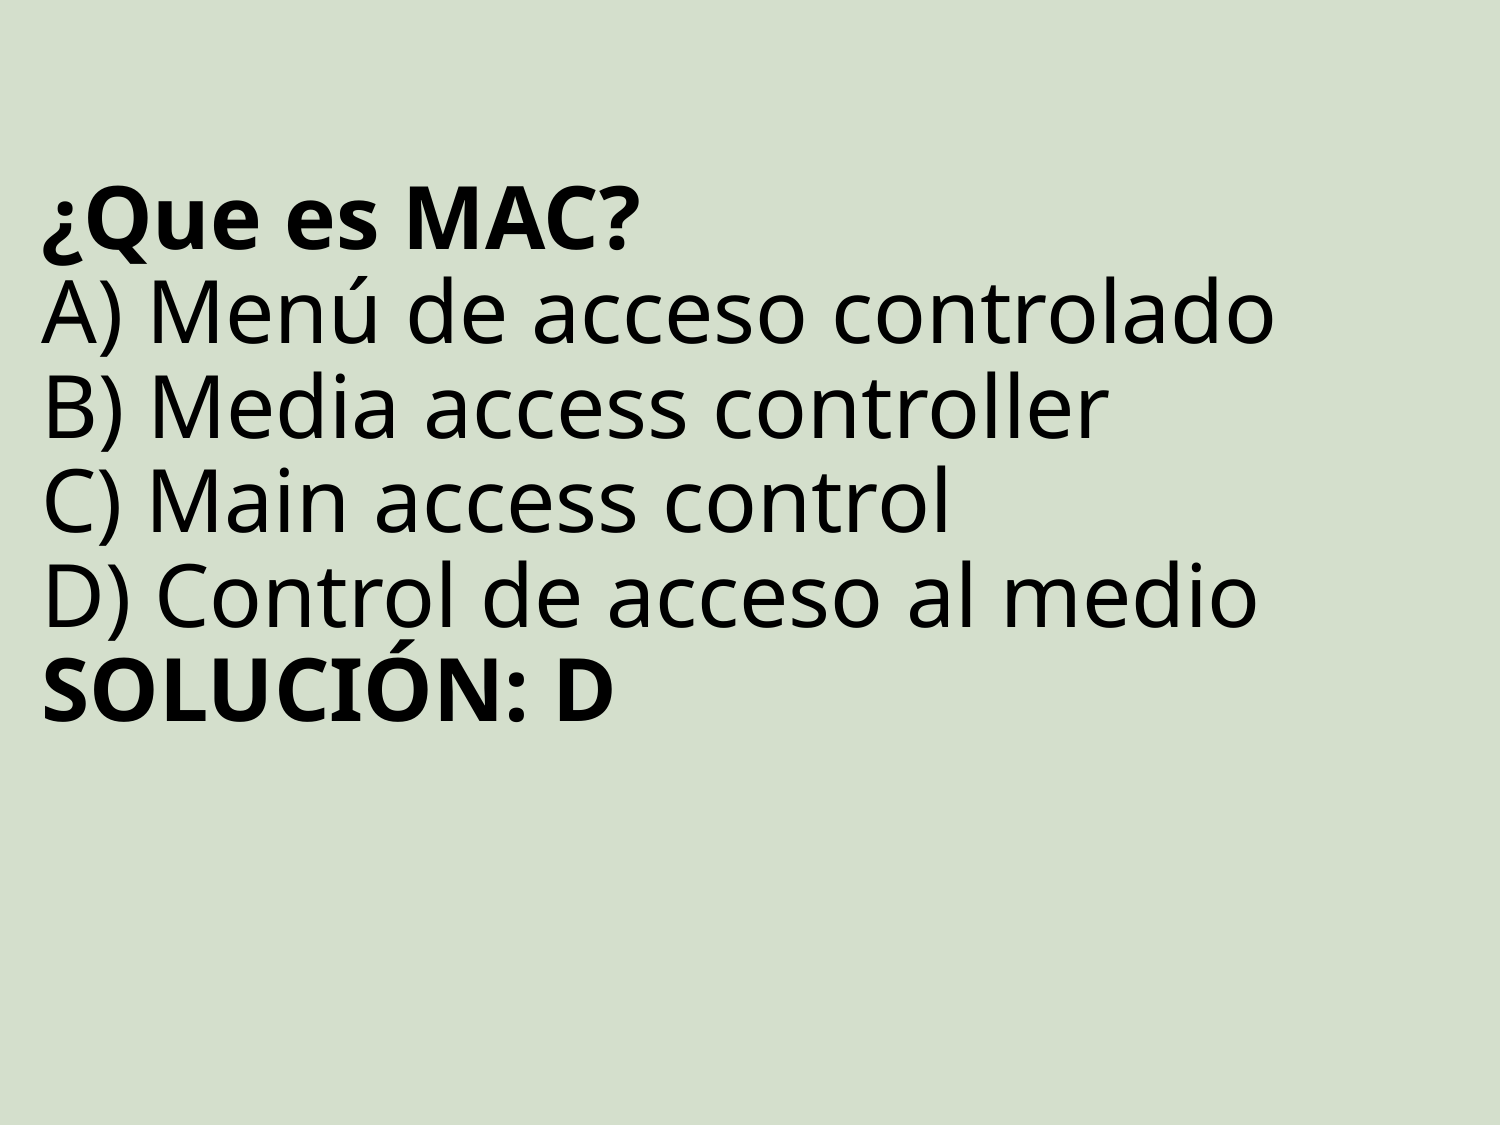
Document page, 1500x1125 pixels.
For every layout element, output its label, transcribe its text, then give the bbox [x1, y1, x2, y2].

title ¿Que es MAC? A) Menú de acceso controlado B) Media access controller C) Main access control D) Control de acceso al medio SOLUCIÓN: D [26, 166, 1469, 960]
